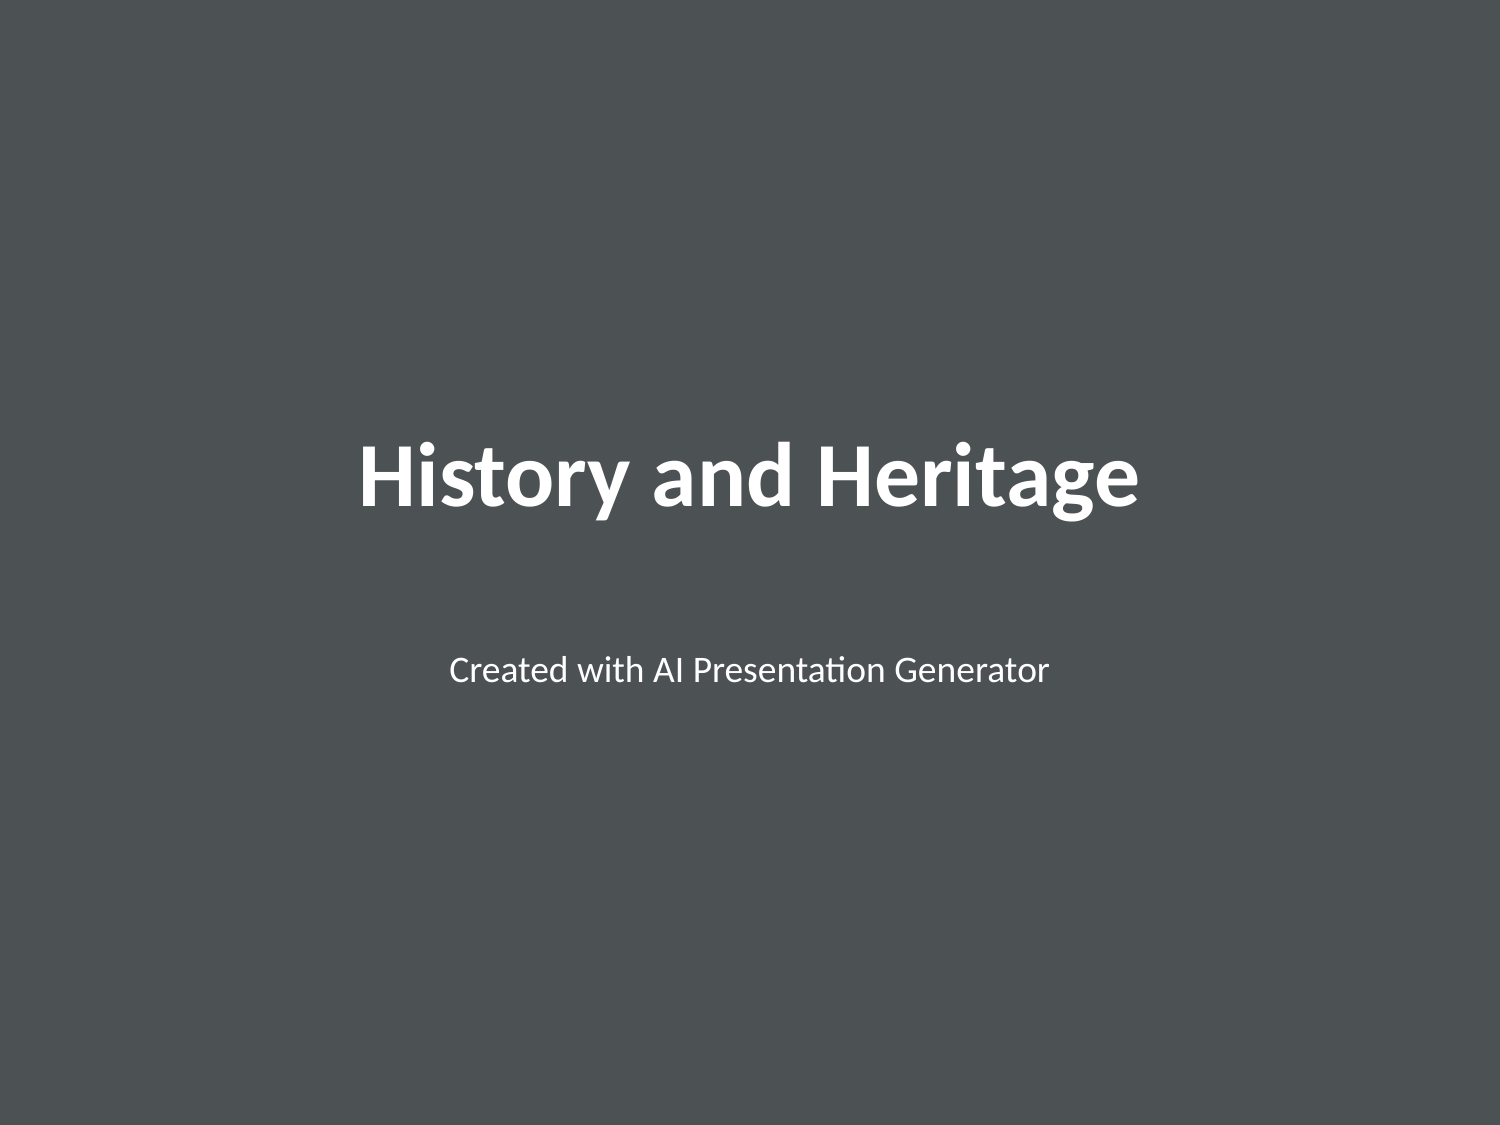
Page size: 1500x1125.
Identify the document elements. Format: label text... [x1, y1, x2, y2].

subtitle Created with AI Presentation Generator [225, 637, 1275, 925]
title History and Heritage [112, 349, 1388, 591]
